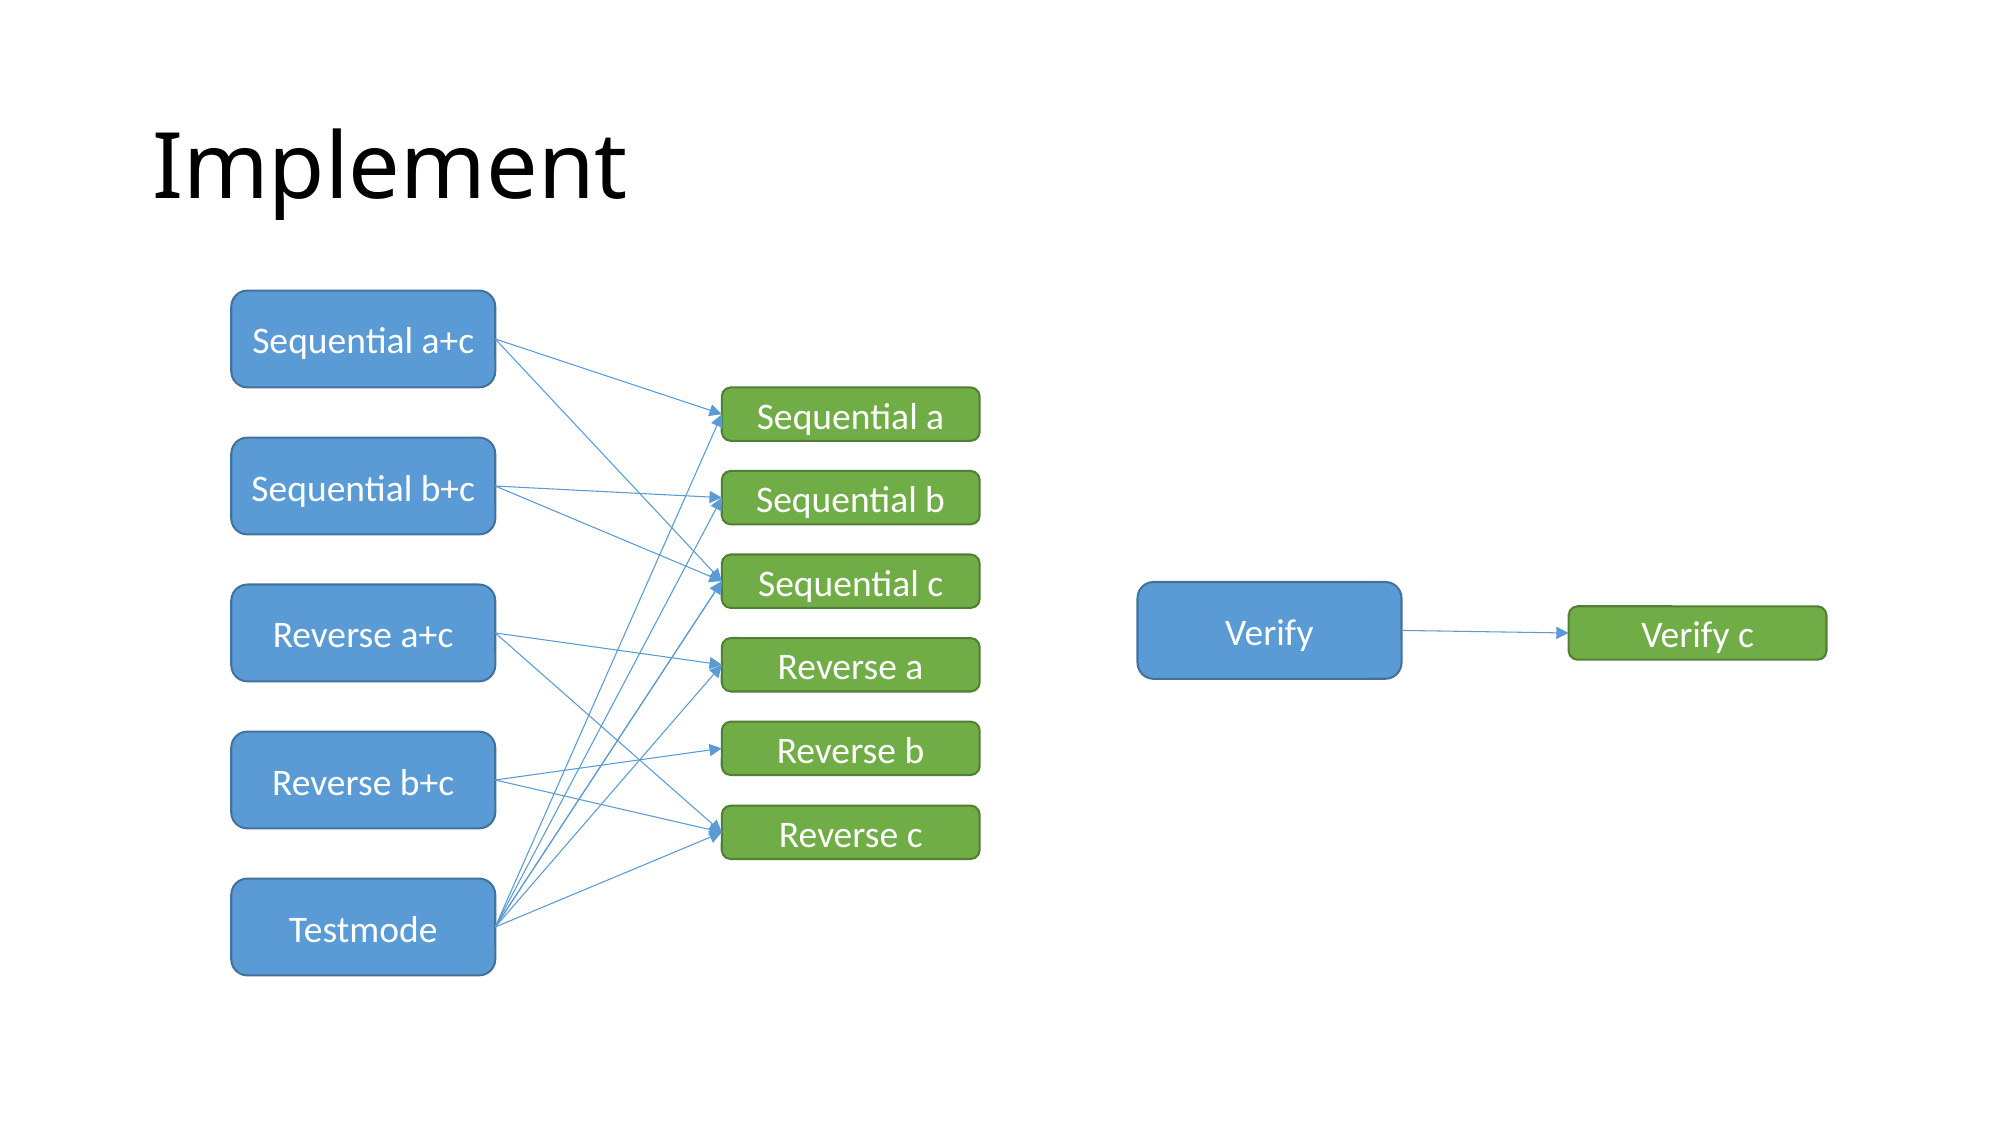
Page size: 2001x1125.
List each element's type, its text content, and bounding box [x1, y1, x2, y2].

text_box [495, 338, 722, 414]
text_box Testmode [230, 877, 497, 977]
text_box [495, 497, 722, 581]
text_box Sequential a [722, 386, 981, 442]
text_box Verify c [1567, 605, 1828, 661]
text_box Verify [1136, 580, 1403, 680]
text_box Reverse b+c [230, 730, 495, 830]
text_box Sequential a+c [230, 289, 497, 389]
text_box Sequential b [722, 469, 981, 526]
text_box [495, 581, 722, 927]
text_box Reverse a [722, 636, 981, 693]
text_box Sequential b+c [230, 436, 495, 536]
text_box Reverse a+c [230, 583, 495, 683]
text_box Sequential c [722, 553, 981, 609]
text_box Reverse c [722, 804, 981, 861]
title Implement [137, 59, 1863, 278]
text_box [495, 414, 722, 497]
text_box Reverse b [722, 720, 981, 777]
